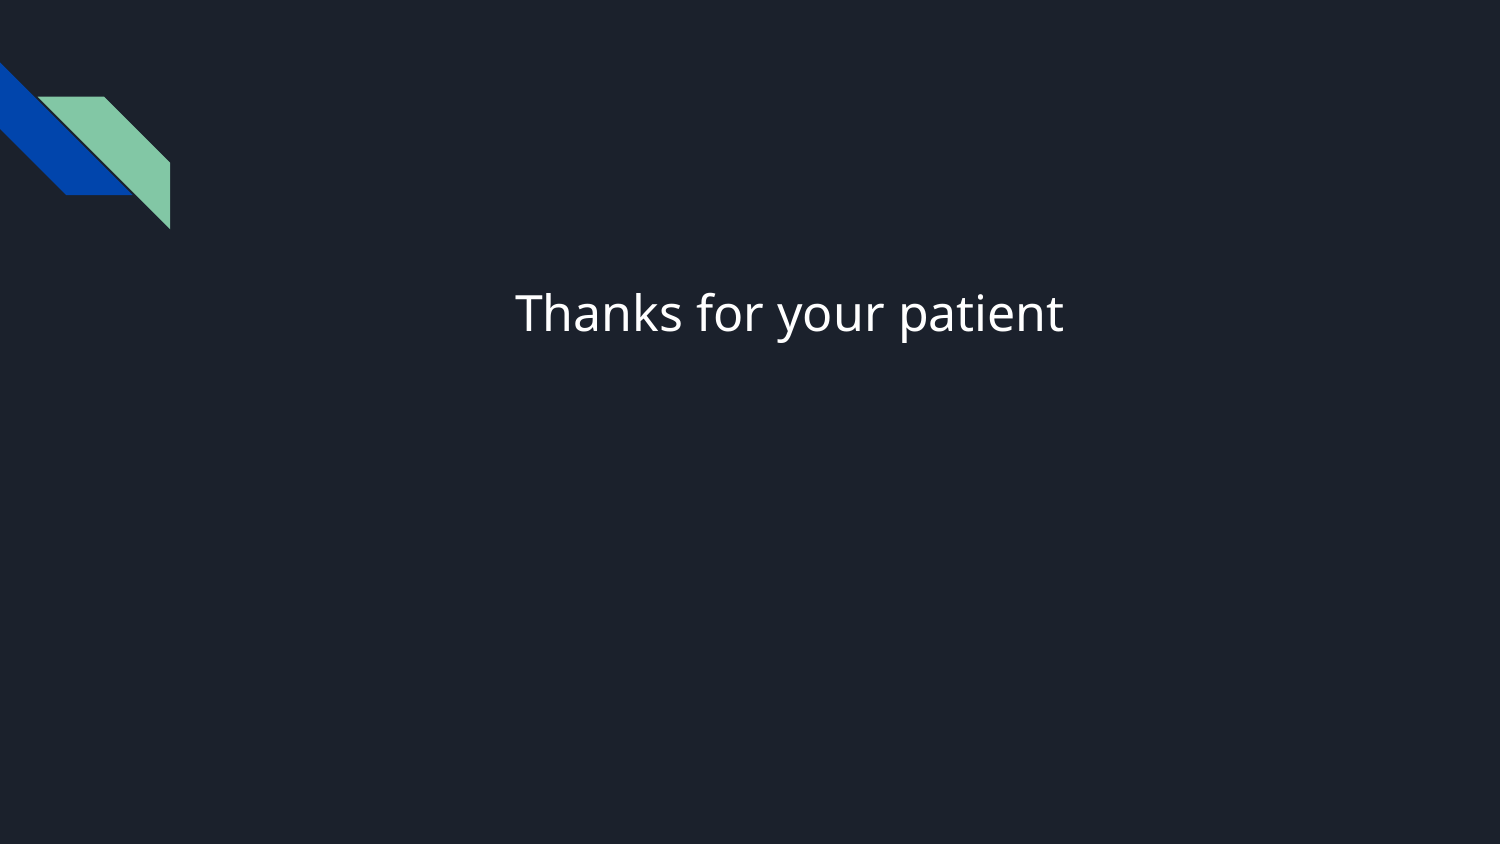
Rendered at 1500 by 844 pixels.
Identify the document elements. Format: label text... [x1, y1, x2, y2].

list Thanks for your patient [212, 257, 1368, 735]
